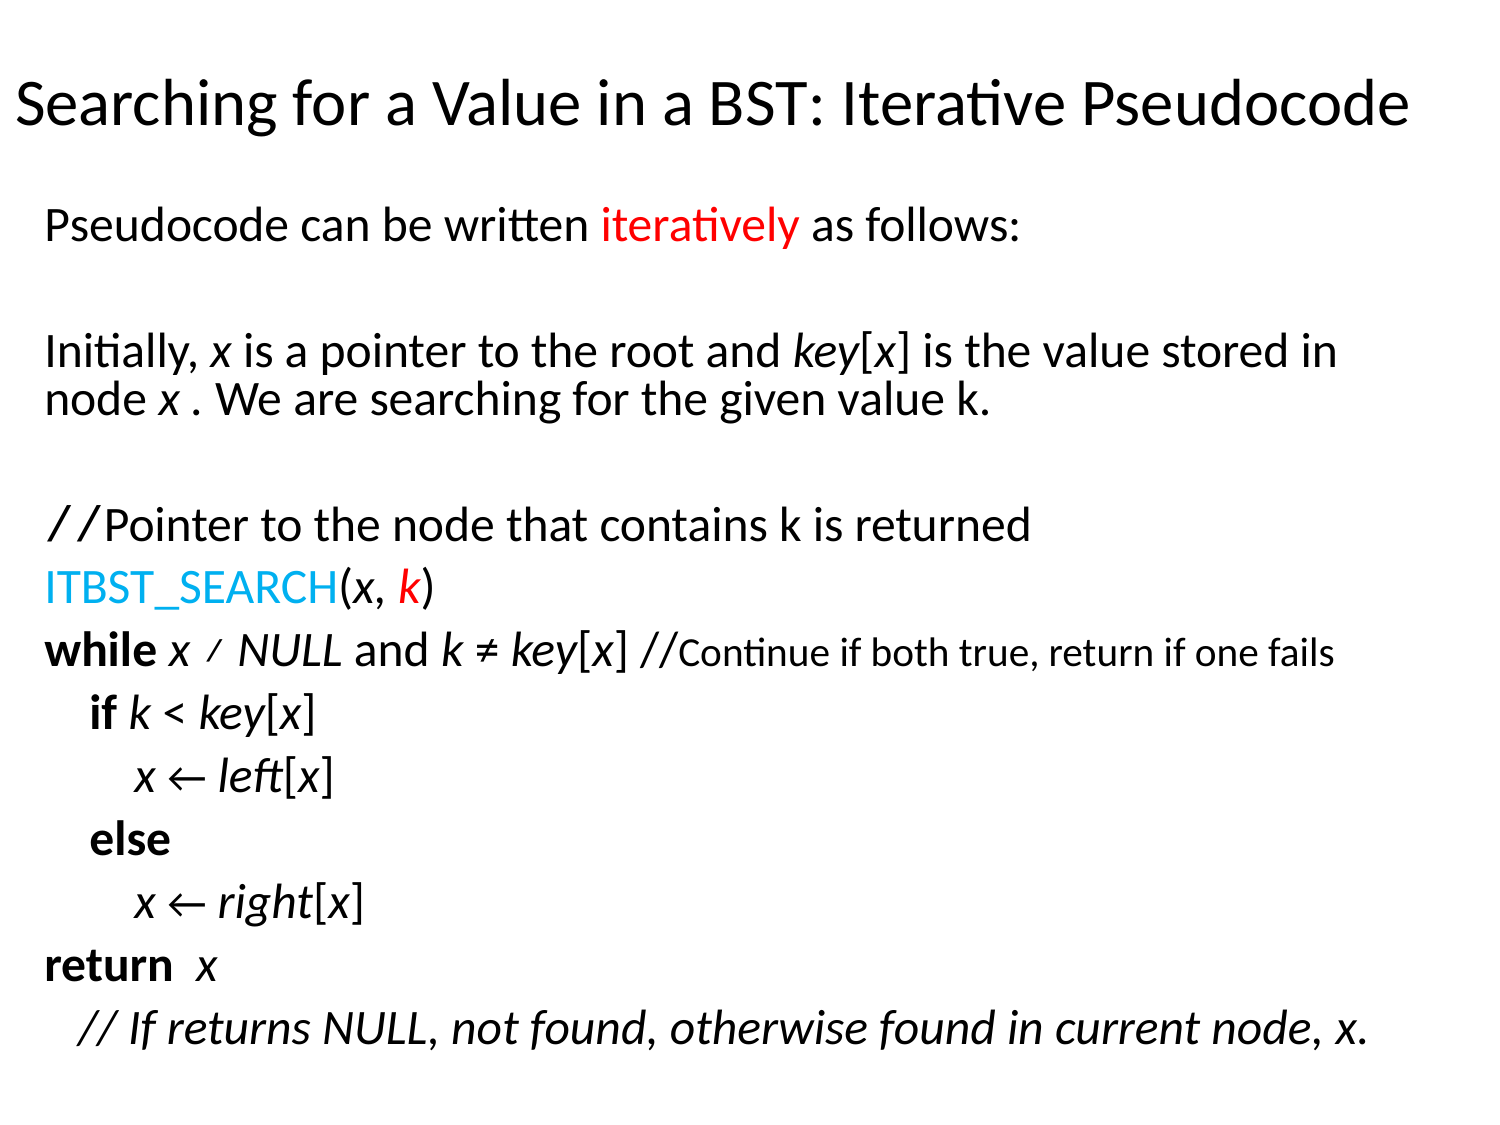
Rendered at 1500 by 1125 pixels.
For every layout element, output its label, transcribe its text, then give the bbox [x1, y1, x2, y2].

list Pseudocode can be written iteratively as follows: Initially, x is a pointer to the root and key[x] is the value stored in node x . We are searching for the given value k. //Pointer to the node that contains k is returned ITBST_SEARCH(x, k) while x ≠ NULL and k ≠ key[x] //Continue if both true, return if one fails if k < key[x] x ← left[x] else x ← right[x] return x // If returns NULL, not found, otherwise found in current node, x. [29, 196, 1436, 1125]
title Searching for a Value in a BST: Iterative Pseudocode [0, 35, 1500, 173]
